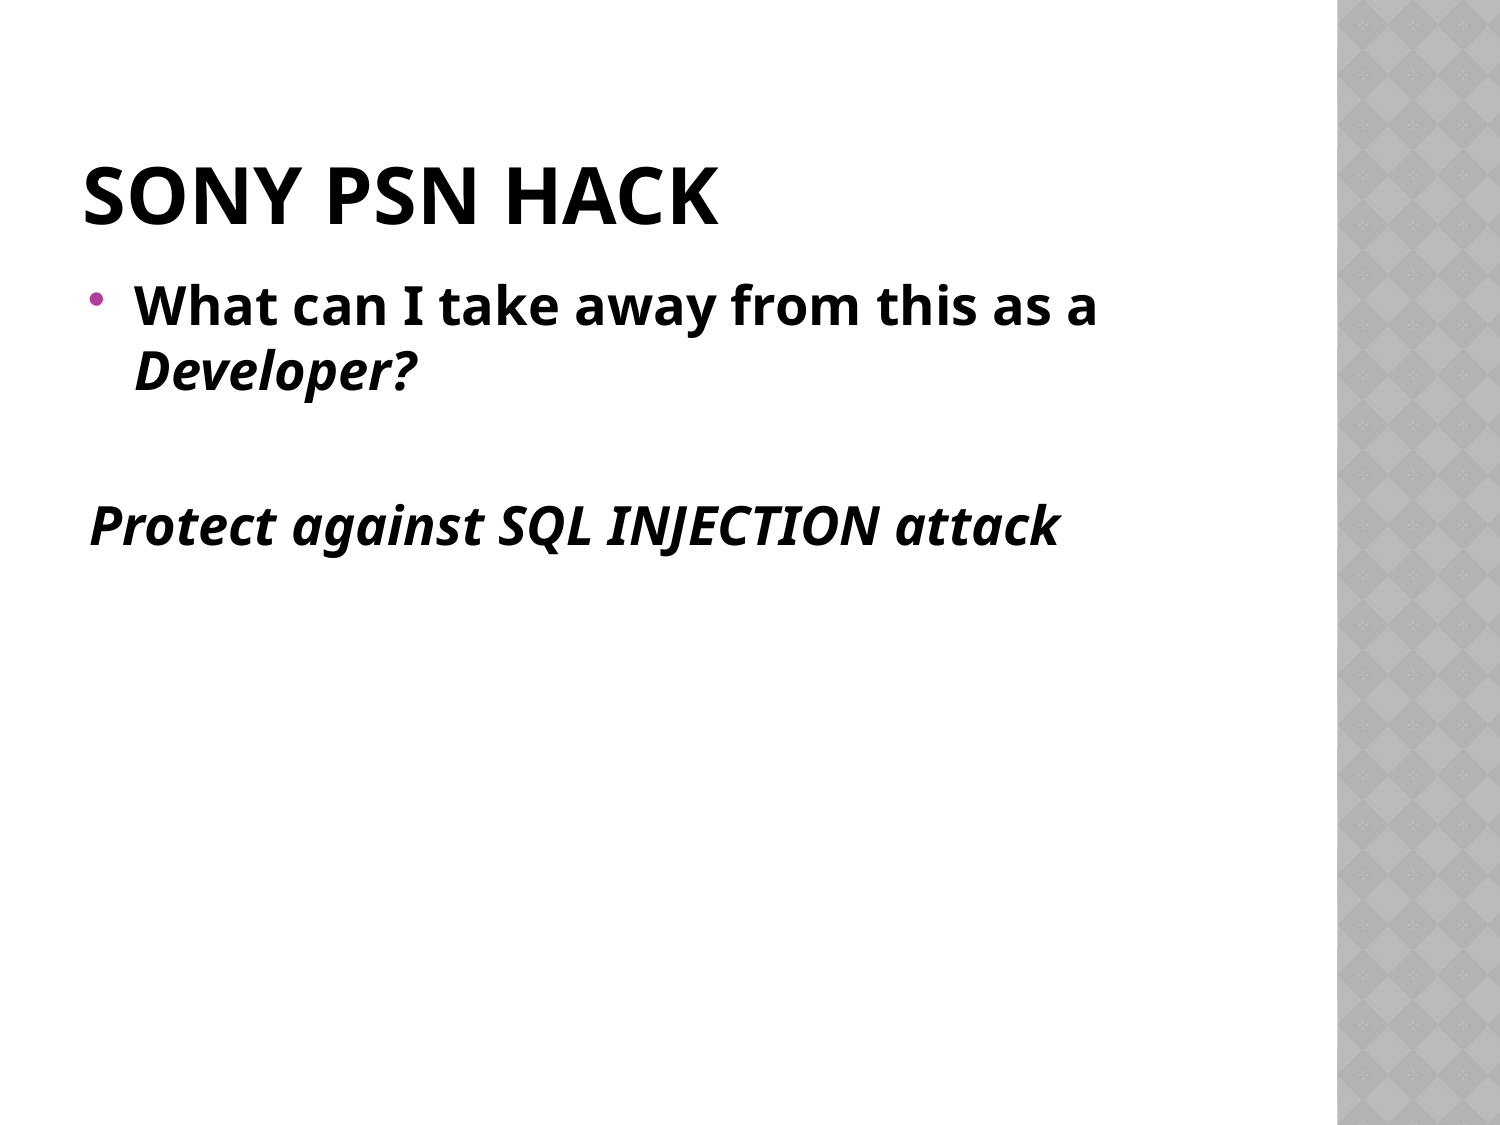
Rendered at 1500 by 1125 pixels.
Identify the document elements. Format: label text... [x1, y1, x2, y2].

list What can I take away from this as a Developer? Protect against SQL INJECTION attack [75, 264, 1263, 1059]
title Sony PSN Hack [75, 52, 1263, 240]
